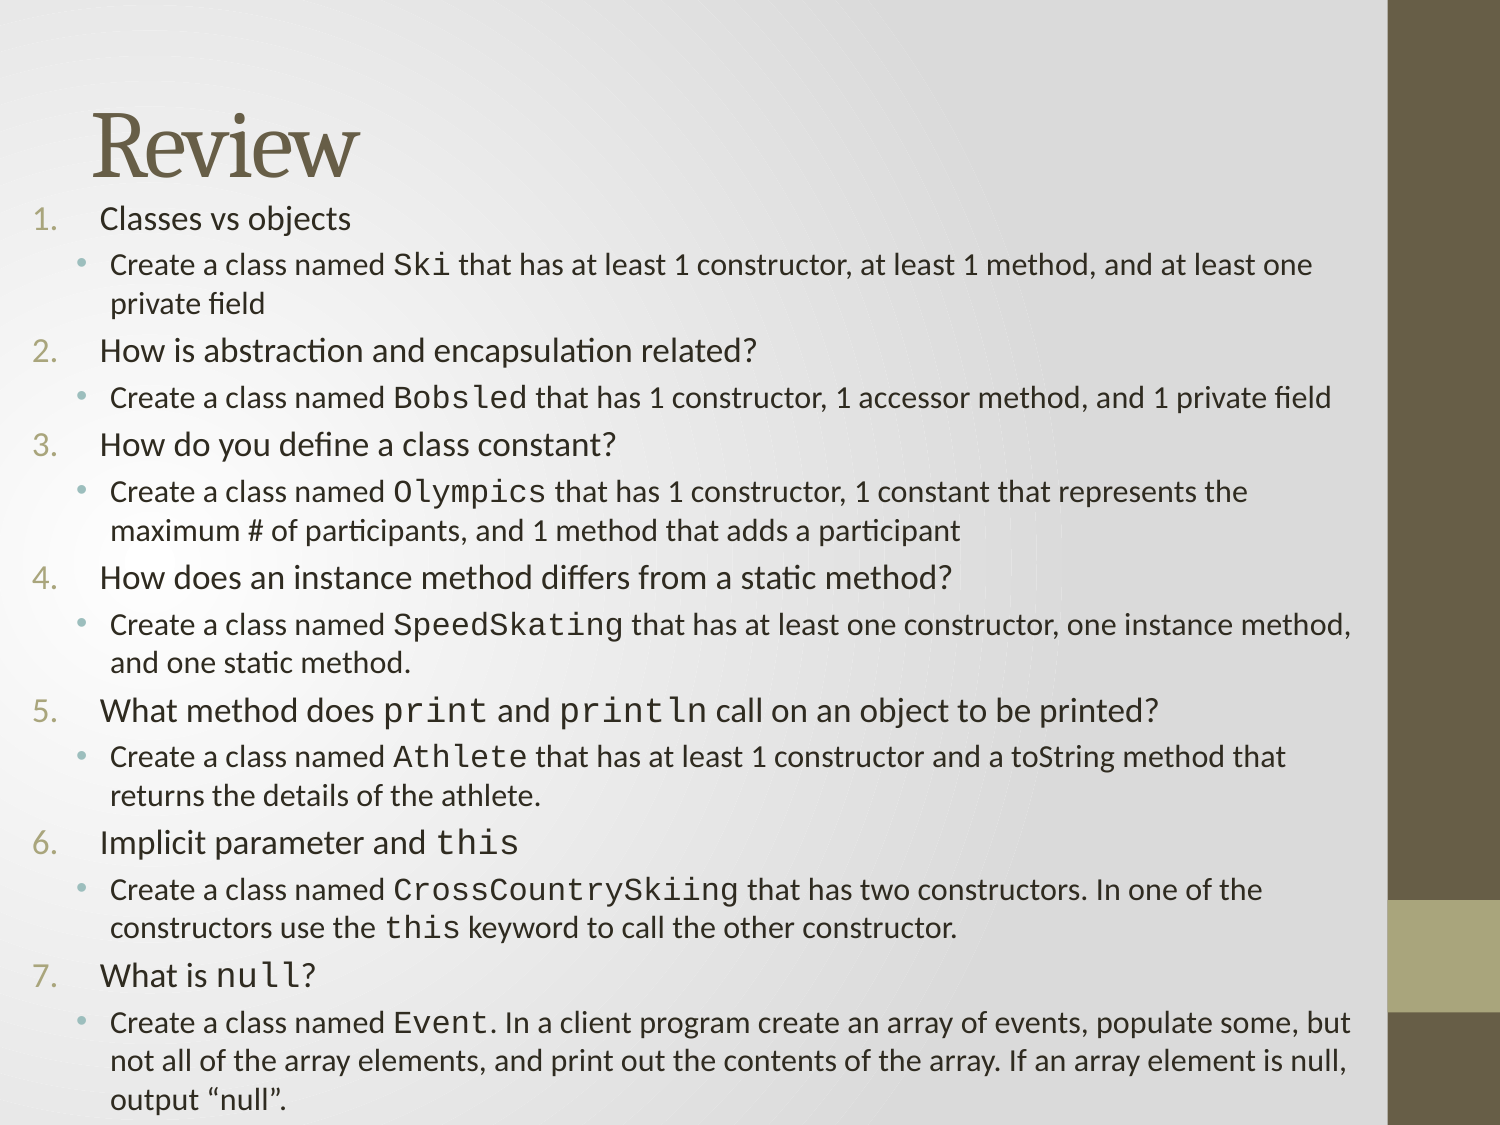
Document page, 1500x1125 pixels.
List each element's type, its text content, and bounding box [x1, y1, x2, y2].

list Classes vs objects Create a class named Ski that has at least 1 constructor, at least 1 method, and at least one private field How is abstraction and encapsulation related? Create a class named Bobsled that has 1 constructor, 1 accessor method, and 1 private field How do you define a class constant? Create a class named Olympics that has 1 constructor, 1 constant that represents the maximum # of participants, and 1 method that adds a participant How does an instance method differs from a static method? Create a class named SpeedSkating that has at least one constructor, one instance method, and one static method. What method does print and println call on an object to be printed? Create a class named Athlete that has at least 1 constructor and a toString method that returns the details of the athlete. Implicit parameter and this Create a class named CrossCountrySkiing that has two constructors. In one of the constructors use the this keyword to call the other constructor. What is null? Create a class named Event. In a client program create an array of events, populate some, but not all of the array elements, and print out the contents of the array. If an array element is null, output “null”. [0, 187, 1388, 1125]
title Review [75, 45, 1325, 187]
